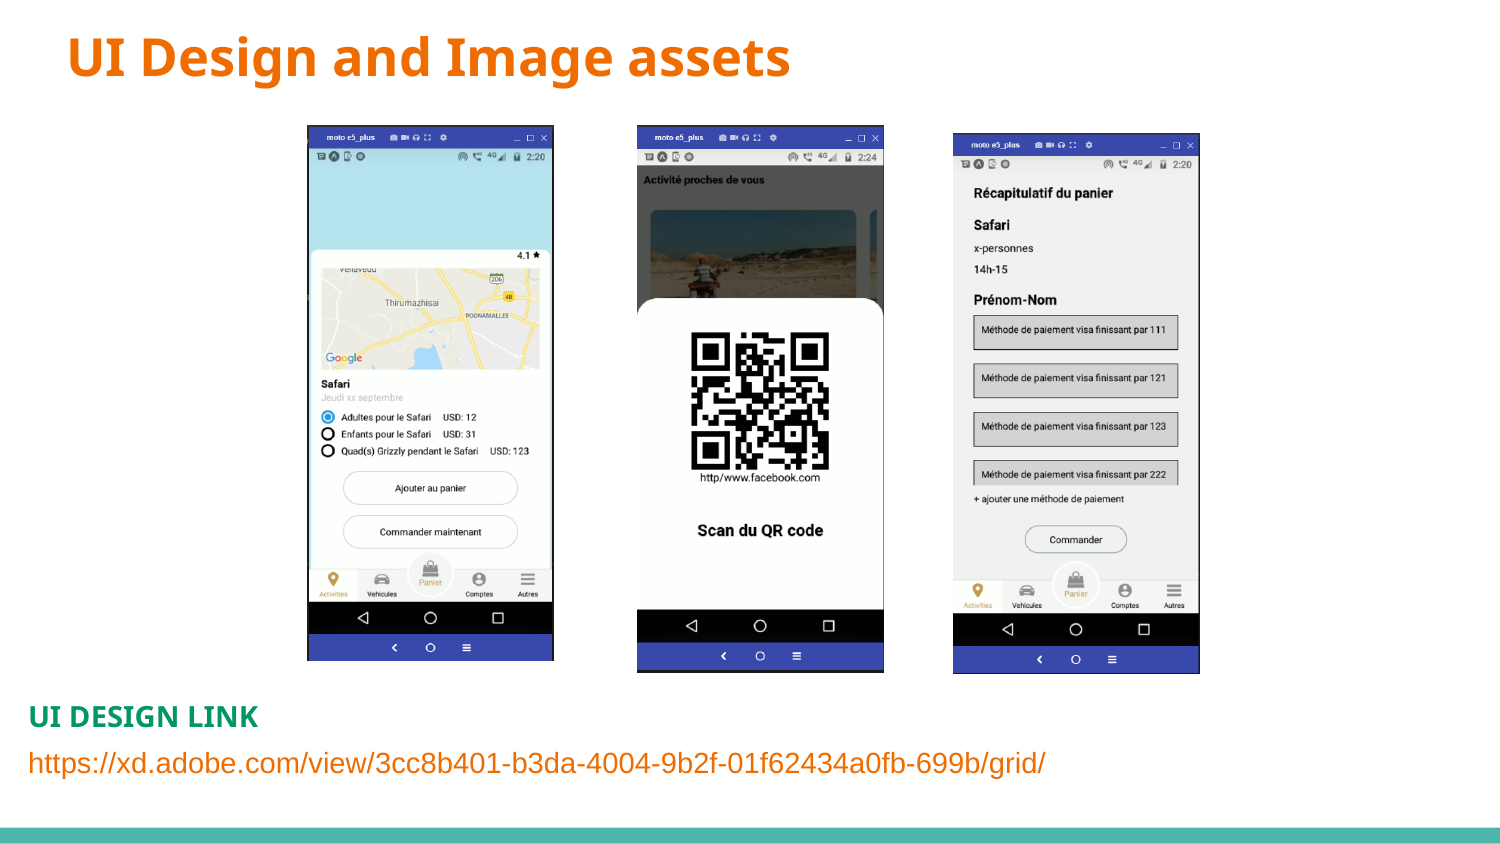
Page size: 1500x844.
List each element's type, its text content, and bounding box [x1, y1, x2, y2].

text_box UI DESIGN LINK [13, 683, 308, 749]
picture [637, 124, 884, 673]
title UI Design and Image assets [51, 9, 1449, 103]
picture [307, 125, 555, 661]
picture [953, 133, 1200, 674]
text_box https://xd.adobe.com/view/3cc8b401-b3da-4004-9b2f-01f62434a0fb-699b/grid/ [13, 729, 1462, 795]
